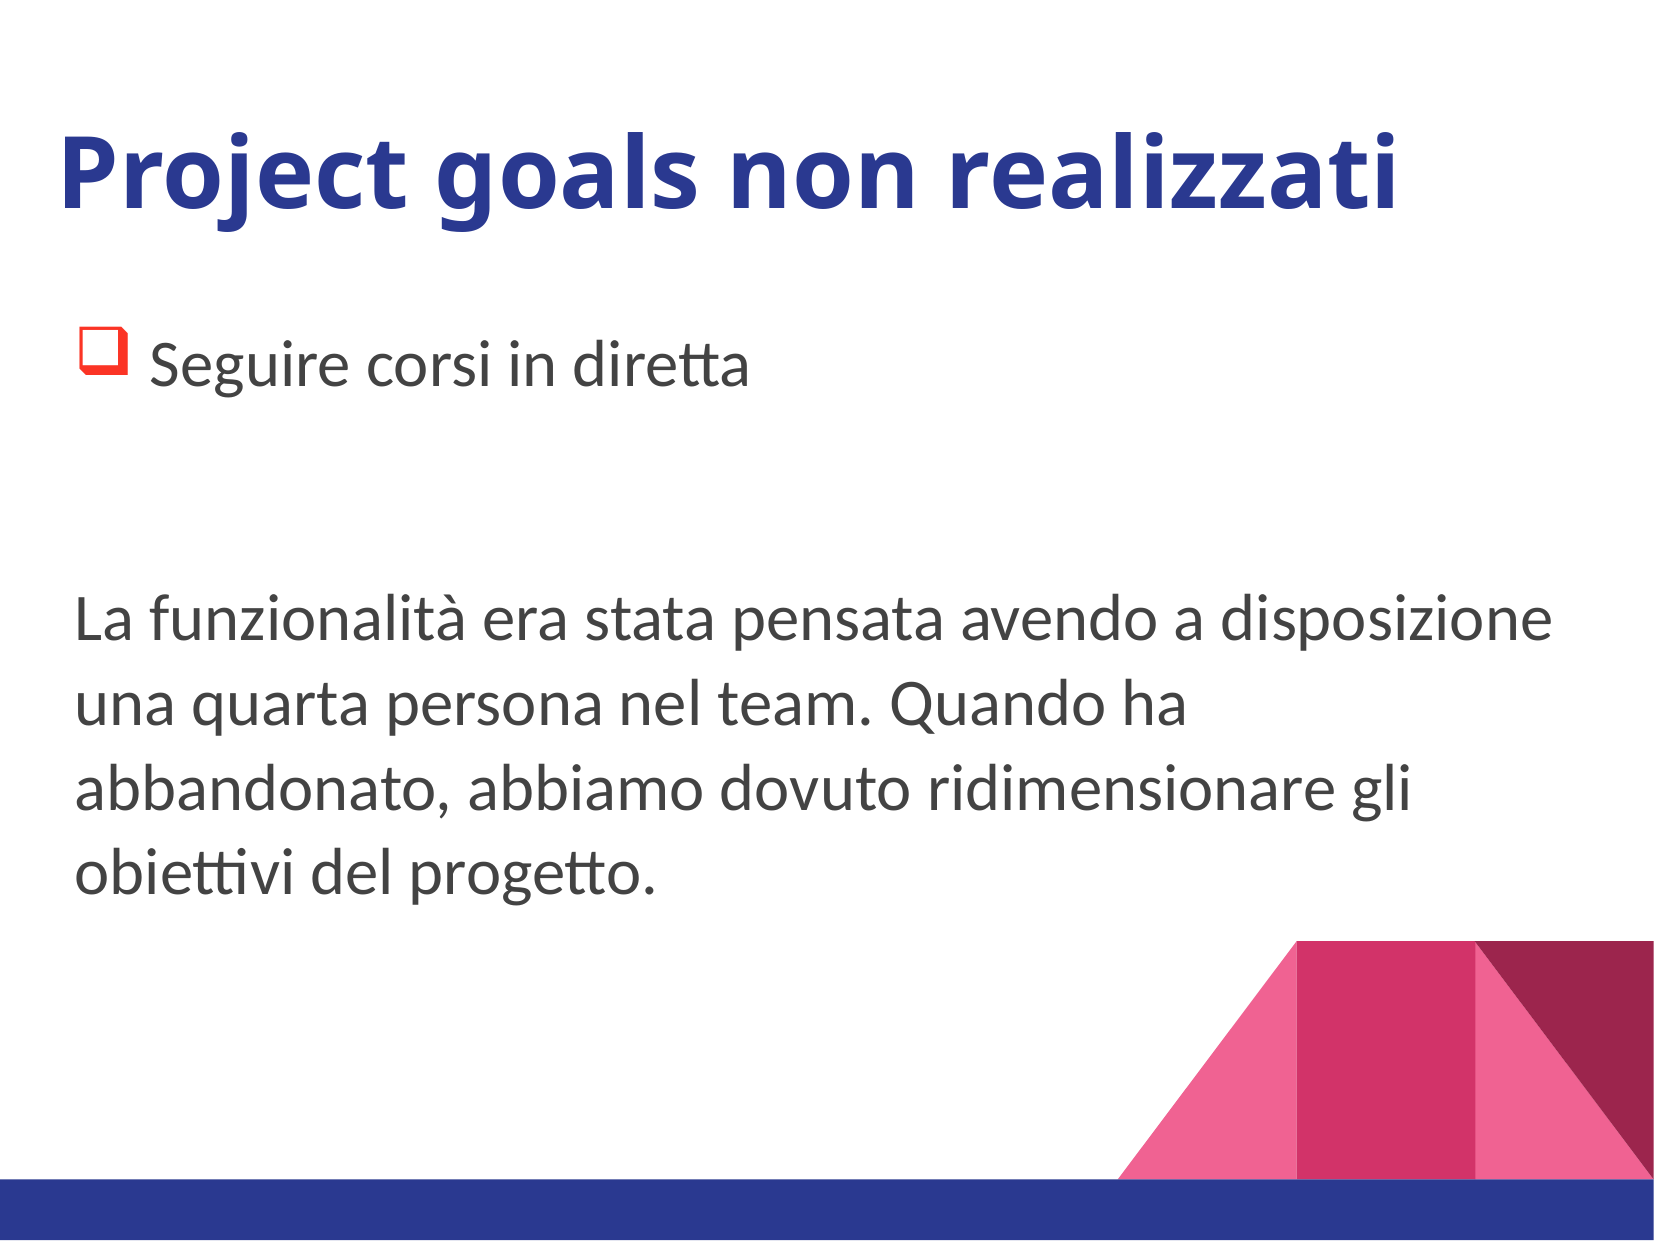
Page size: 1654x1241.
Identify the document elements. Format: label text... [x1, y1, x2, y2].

list Seguire corsi in diretta La funzionalità era stata pensata avendo a disposizione una quarta persona nel team. Quando ha abbandonato, abbiamo dovuto ridimensionare gli obiettivi del progetto. [56, 296, 1598, 1102]
title Project goals non realizzati [56, 98, 1598, 246]
